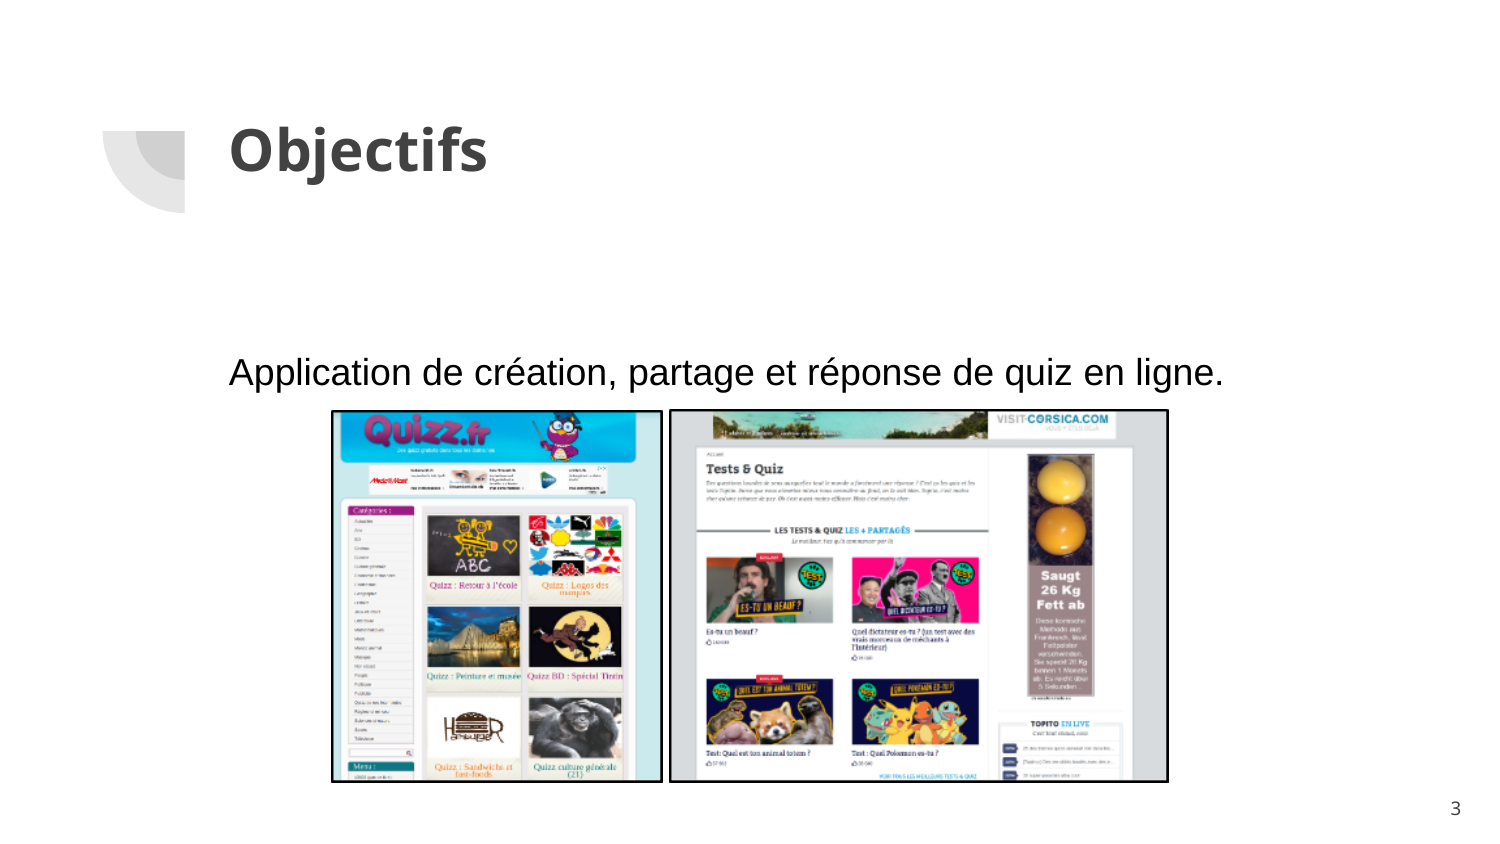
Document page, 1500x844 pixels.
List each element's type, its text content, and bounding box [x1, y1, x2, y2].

list Application de création, partage et réponse de quiz en ligne. [213, 326, 1368, 744]
slide_number 3 [1386, 777, 1477, 842]
title Objectifs [213, 98, 1368, 263]
picture [669, 409, 1169, 784]
picture [330, 410, 664, 783]
